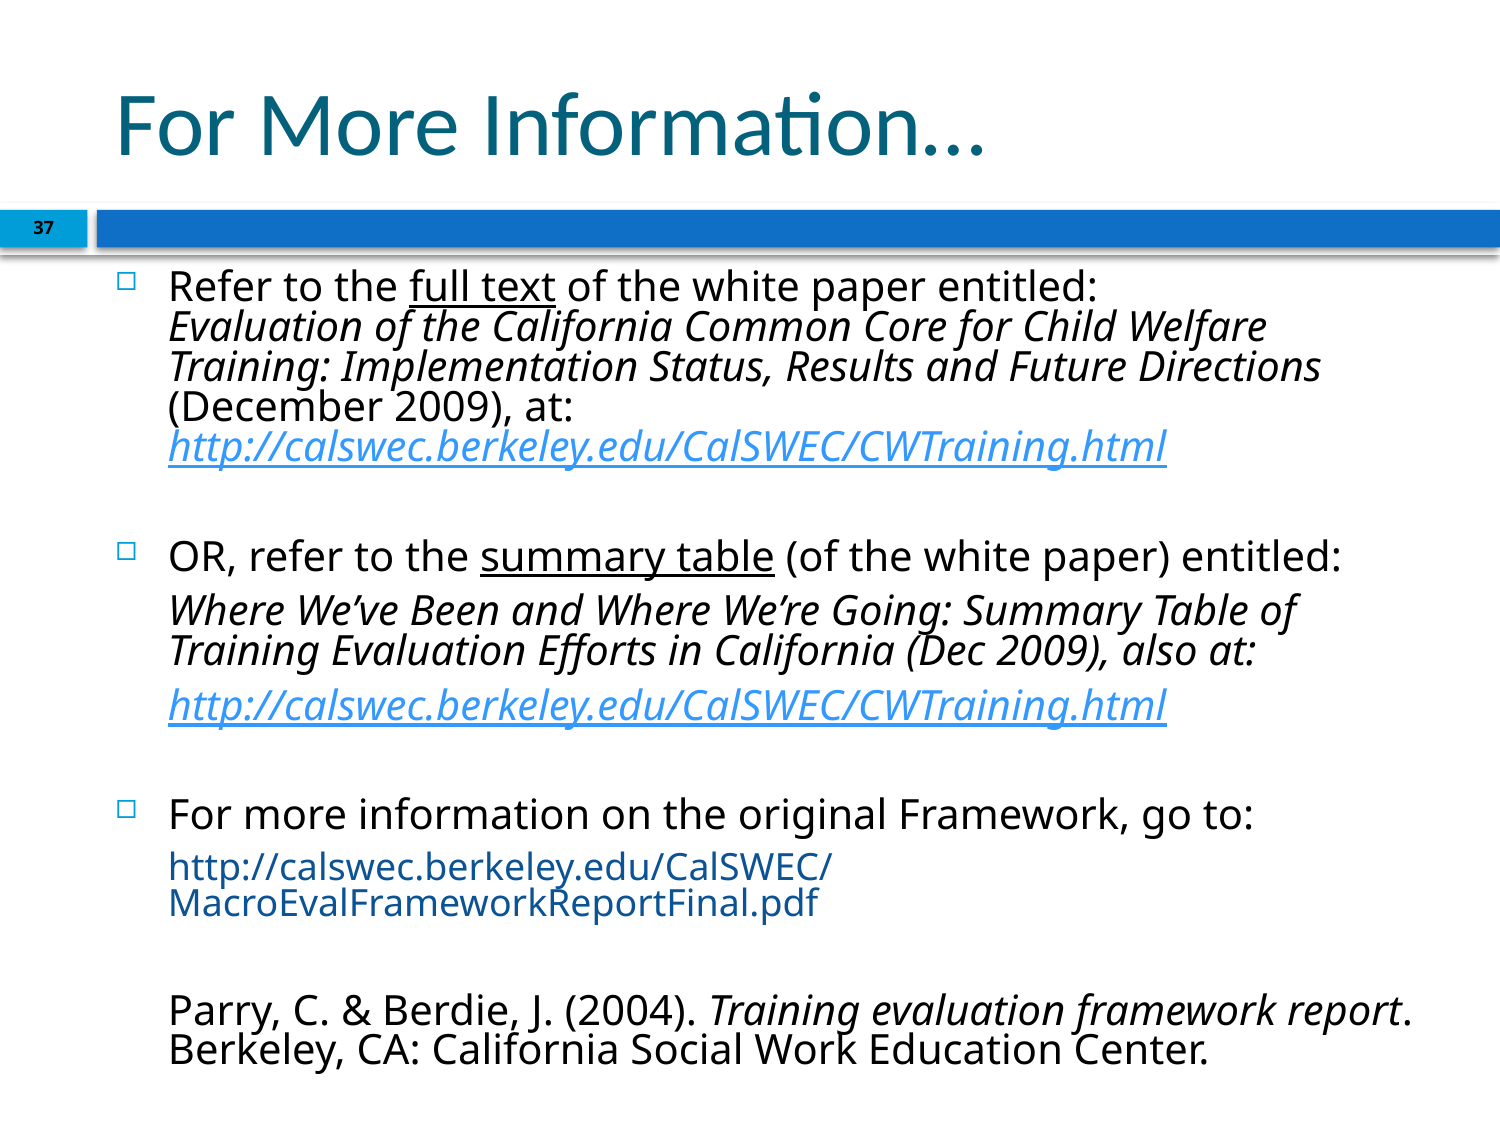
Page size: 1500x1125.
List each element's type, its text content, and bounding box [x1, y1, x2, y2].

list Refer to the full text of the white paper entitled: Evaluation of the California Common Core for Child Welfare Training: Implementation Status, Results and Future Directions (December 2009), at: http://calswec.berkeley.edu/CalSWEC/CWTraining.html OR, refer to the summary table (of the white paper) entitled: Where We’ve Been and Where We’re Going: Summary Table of Training Evaluation Efforts in California (Dec 2009), also at: http://calswec.berkeley.edu/CalSWEC/CWTraining.html For more information on the original Framework, go to: http://calswec.berkeley.edu/CalSWEC/MacroEvalFrameworkReportFinal.pdf Parry, C. & Berdie, J. (2004). Training evaluation framework report. Berkeley, CA: California Social Work Education Center. [100, 262, 1439, 1006]
title For More Information… [100, 37, 1439, 201]
slide_number 37 [0, 208, 88, 249]
